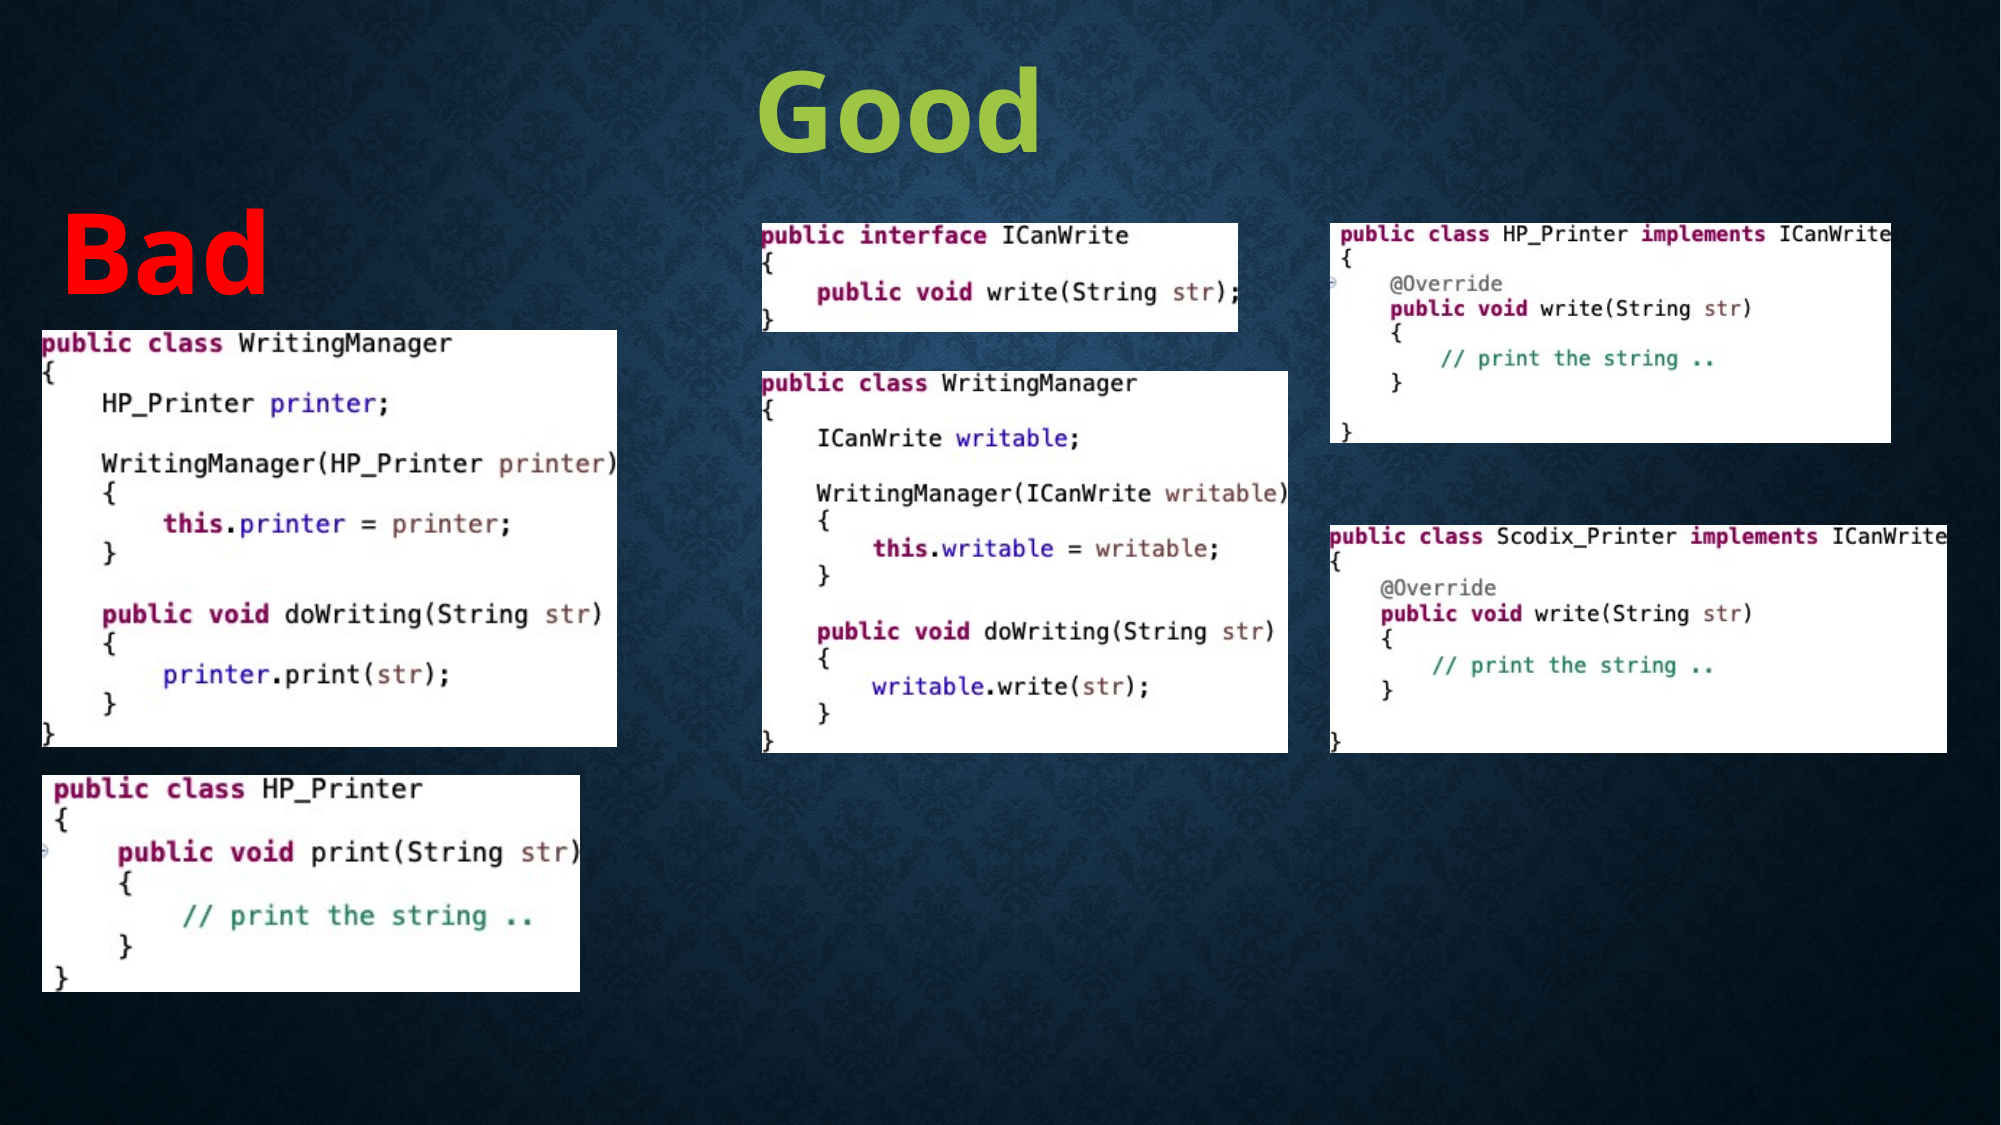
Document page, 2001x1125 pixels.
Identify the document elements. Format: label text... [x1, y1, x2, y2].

text_box Good [738, 32, 1062, 183]
picture [1329, 524, 1948, 754]
picture [1329, 223, 1891, 443]
picture [761, 223, 1239, 333]
picture [761, 371, 1288, 754]
picture [41, 774, 581, 992]
picture [41, 329, 617, 747]
text_box Bad [43, 174, 289, 325]
